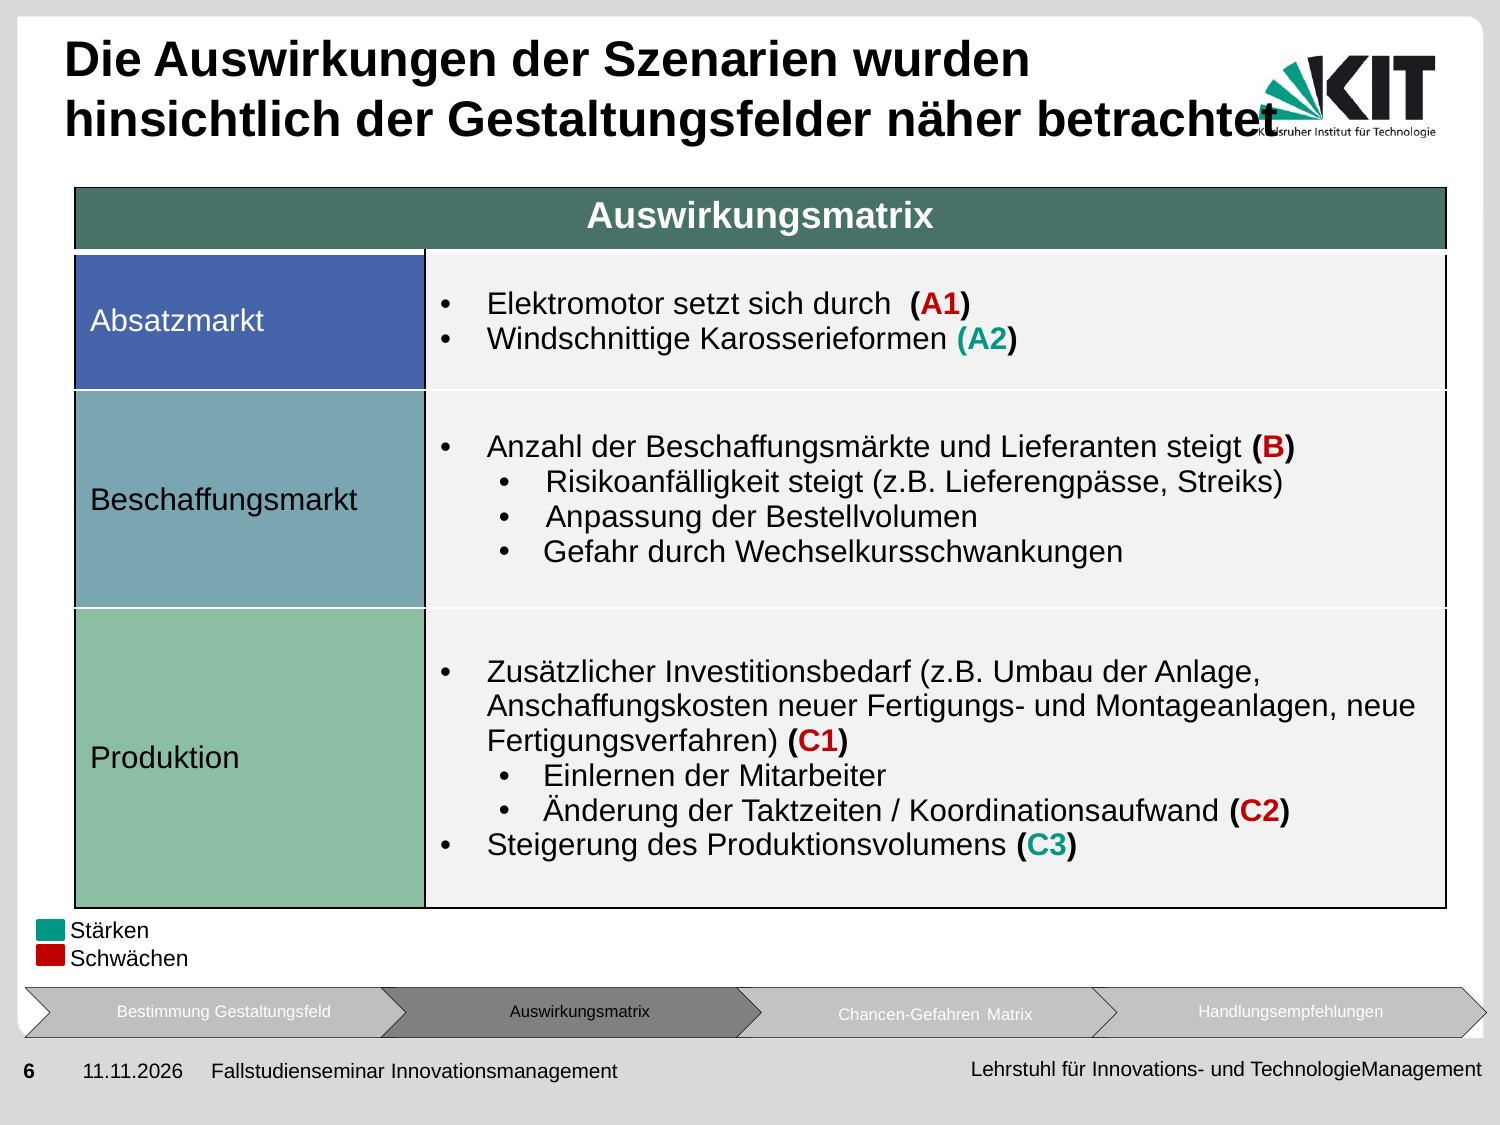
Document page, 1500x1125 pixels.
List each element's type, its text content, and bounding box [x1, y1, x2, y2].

table_cell Produktion [76, 609, 424, 907]
table_cell Elektromotor setzt sich durch (A1) Windschnittige Karosserieformen (A2) [426, 255, 1445, 389]
table_cell Anzahl der Beschaffungsmärkte und Lieferanten steigt (B) Risikoanfälligkeit steigt (z.B. Lieferengpässe, Streiks) Anpassung der Bestellvolumen Gefahr durch Wechselkursschwankungen [426, 391, 1445, 607]
table_cell Beschaffungsmarkt [76, 391, 424, 607]
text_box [24, 987, 1488, 1038]
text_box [38, 908, 205, 980]
title Die Auswirkungen der Szenarien wurden hinsichtlich der Gestaltungsfelder näher betrachtet [63, 54, 1434, 148]
table_cell Zusätzlicher Investitionsbedarf (z.B. Umbau der Anlage, Anschaffungskosten neuer Fertigungs- und Montageanlagen, neue Fertigungsverfahren) (C1) Einlernen der Mitarbeiter Änderung der Taktzeiten / Koordinationsaufwand (C2) Steigerung des Produktionsvolumens (C3) [426, 609, 1445, 907]
footer Fallstudienseminar Innovationsmanagement [211, 1056, 957, 1117]
table_header Auswirkungsmatrix [76, 188, 1445, 249]
table_cell Absatzmarkt [76, 255, 424, 389]
picture [0, 0, 1500, 1125]
